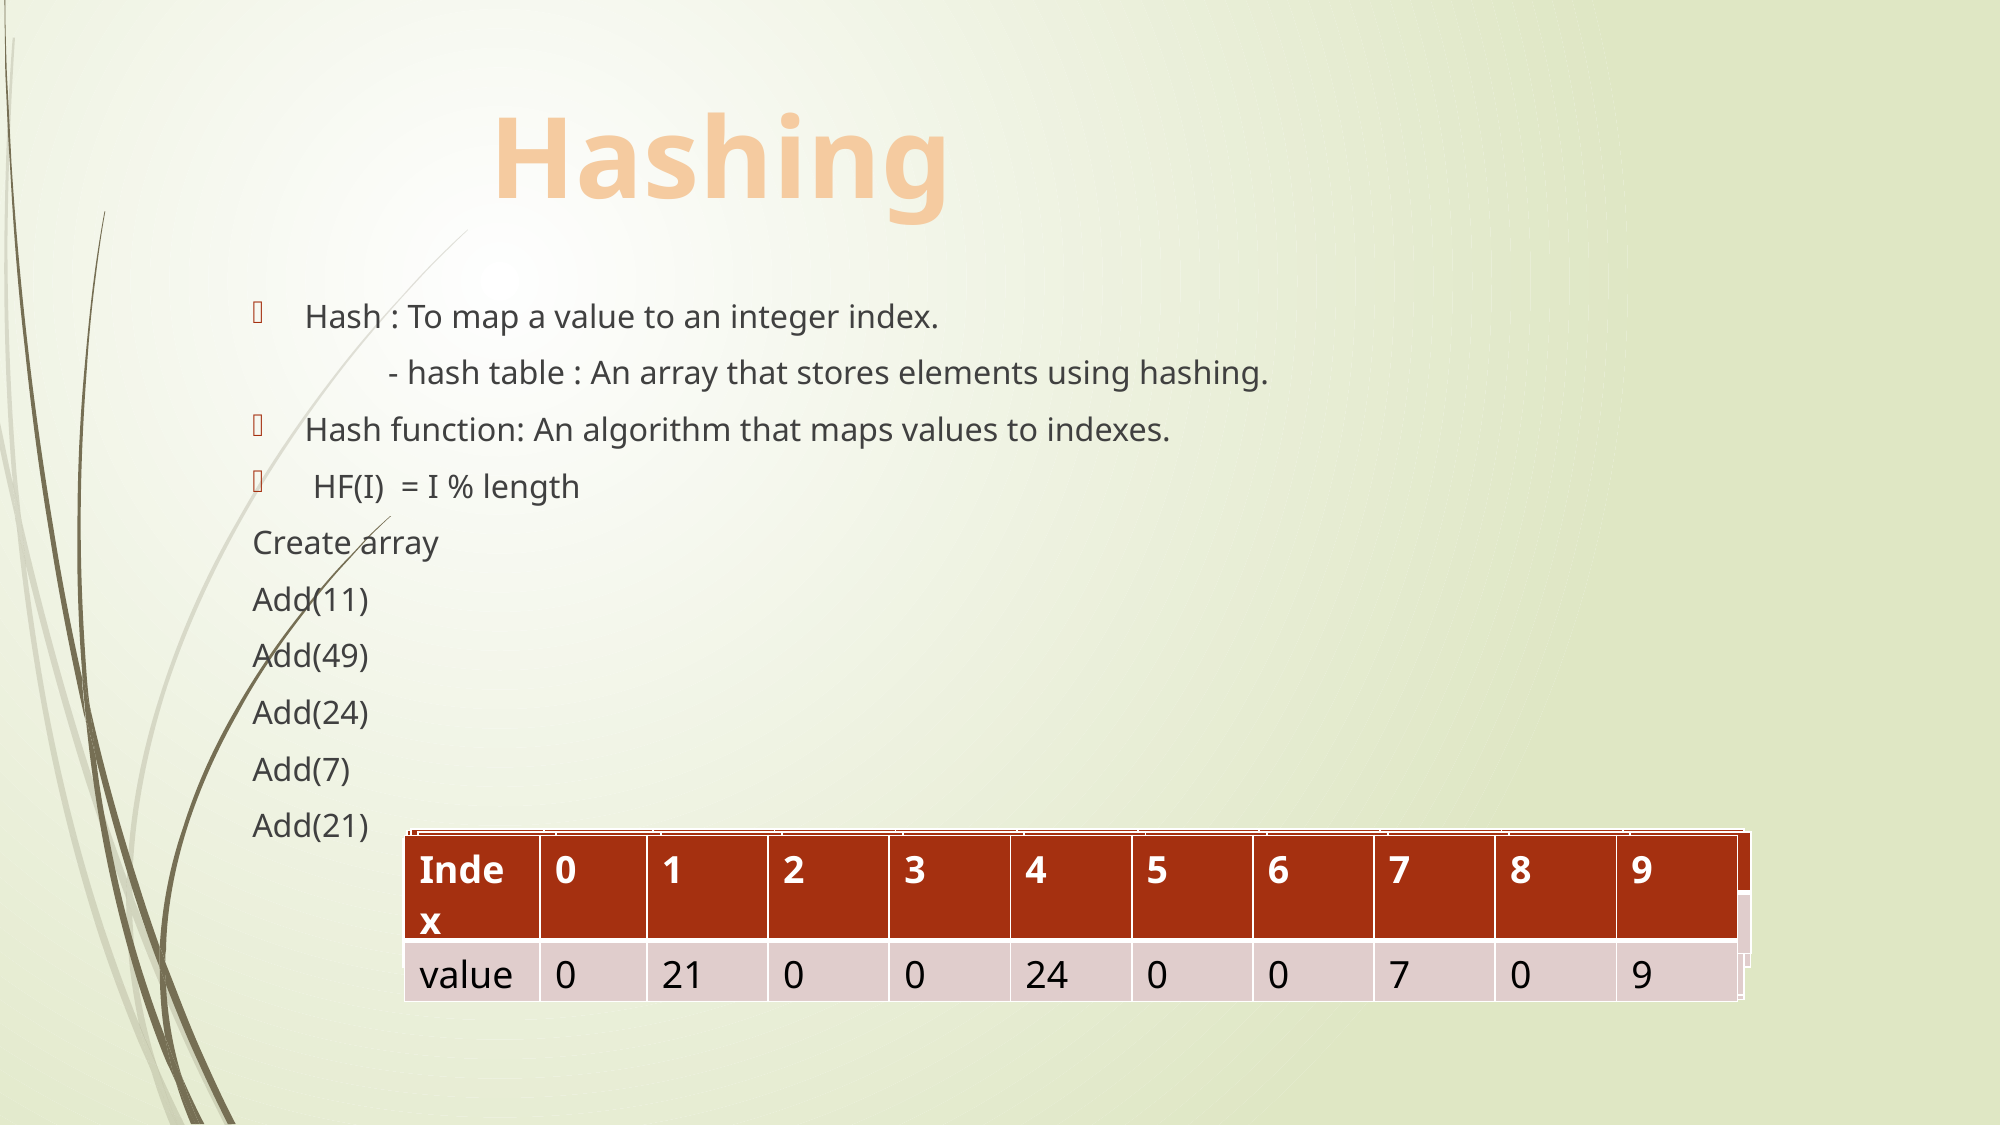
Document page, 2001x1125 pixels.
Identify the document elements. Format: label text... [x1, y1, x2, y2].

table_cell 0 [890, 943, 1010, 1001]
table_cell 0 [769, 943, 888, 1001]
table_cell value [405, 943, 539, 1001]
table_header 0 [541, 836, 646, 938]
table_header 2 [769, 836, 888, 938]
table_header 8 [1496, 836, 1616, 938]
text_box Hashing [474, 78, 998, 229]
table_cell 49 [1738, 954, 1743, 994]
table_header 9 [1631, 833, 1750, 890]
table_cell 9 [1617, 943, 1737, 1001]
list Hash : To map a value to an integer index. - hash table : An array that stores elements using hashing. Hash function: An algorithm that maps values to indexes. HF(I) = I % length Create array Add(11) Add(49) Add(24) Add(7) Add(21) [237, 288, 1700, 909]
table_cell 24 [1011, 943, 1131, 1001]
table_cell 0 [1254, 943, 1373, 1001]
table_header 5 [1133, 836, 1252, 938]
table_cell 0 [1745, 954, 1750, 966]
table_header 4 [1011, 836, 1131, 938]
table_cell 0 [541, 943, 646, 1001]
table_cell 21 [648, 943, 767, 1001]
table_header 7 [1375, 836, 1494, 938]
table_header 1 [648, 836, 767, 938]
table_header 3 [890, 836, 1010, 938]
table_header 6 [1254, 836, 1373, 938]
table_header 9 [1617, 836, 1737, 938]
table_header Index [405, 836, 539, 938]
table_cell 7 [1375, 943, 1494, 1001]
table_cell 0 [1133, 943, 1252, 1001]
table_cell 0 [1496, 943, 1616, 1001]
table_cell 49 [1738, 895, 1750, 953]
